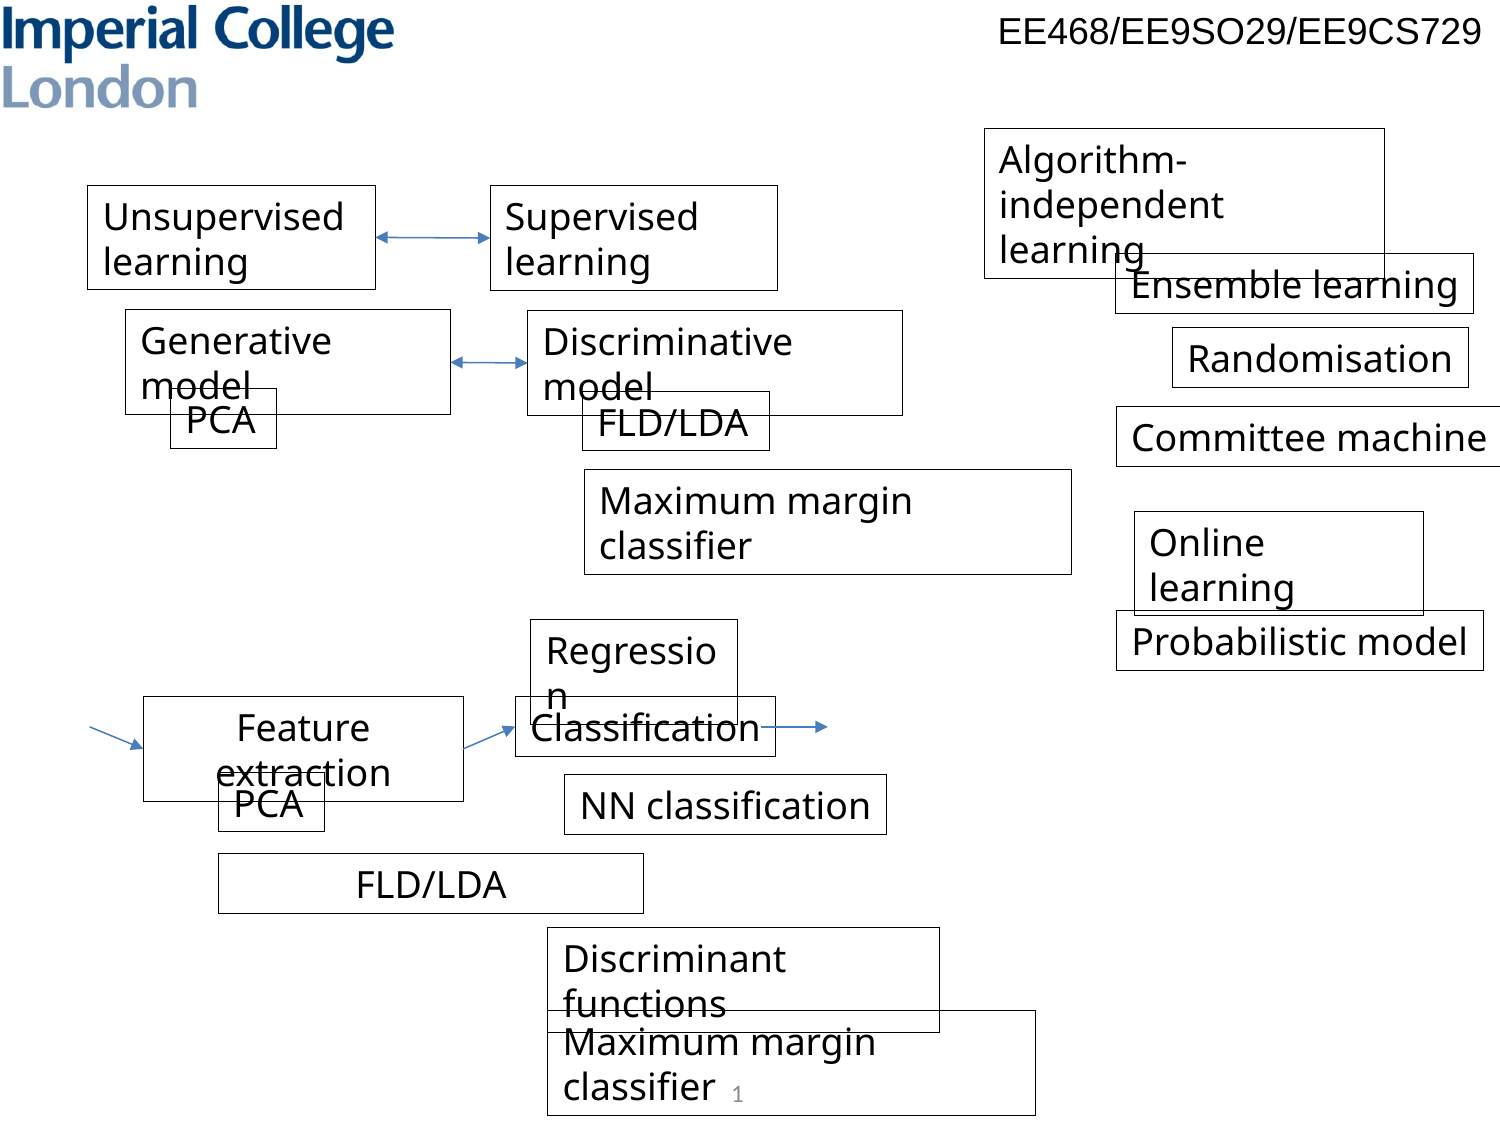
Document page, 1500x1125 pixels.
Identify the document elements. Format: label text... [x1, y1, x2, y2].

text_box PCA [170, 388, 277, 449]
slide_number 1 [562, 1116, 913, 1123]
text_box Probabilistic model [1116, 610, 1484, 671]
text_box Ensemble learning [1115, 253, 1474, 314]
text_box Supervised learning [490, 185, 778, 291]
text_box Generative model [125, 309, 451, 415]
text_box Discriminative model [527, 310, 903, 416]
slide_number 1 [562, 1079, 913, 1115]
text_box FLD/LDA [582, 391, 770, 451]
text_box Randomisation [1172, 327, 1469, 388]
text_box Online learning [1134, 511, 1424, 610]
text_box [89, 619, 1036, 1072]
picture [0, 0, 397, 113]
text_box Committee machine [1116, 406, 1500, 467]
text_box Maximum margin classifier [584, 469, 1072, 575]
text_box Unsupervised learning [87, 185, 376, 290]
text_box Algorithm-independent learning [984, 128, 1385, 279]
